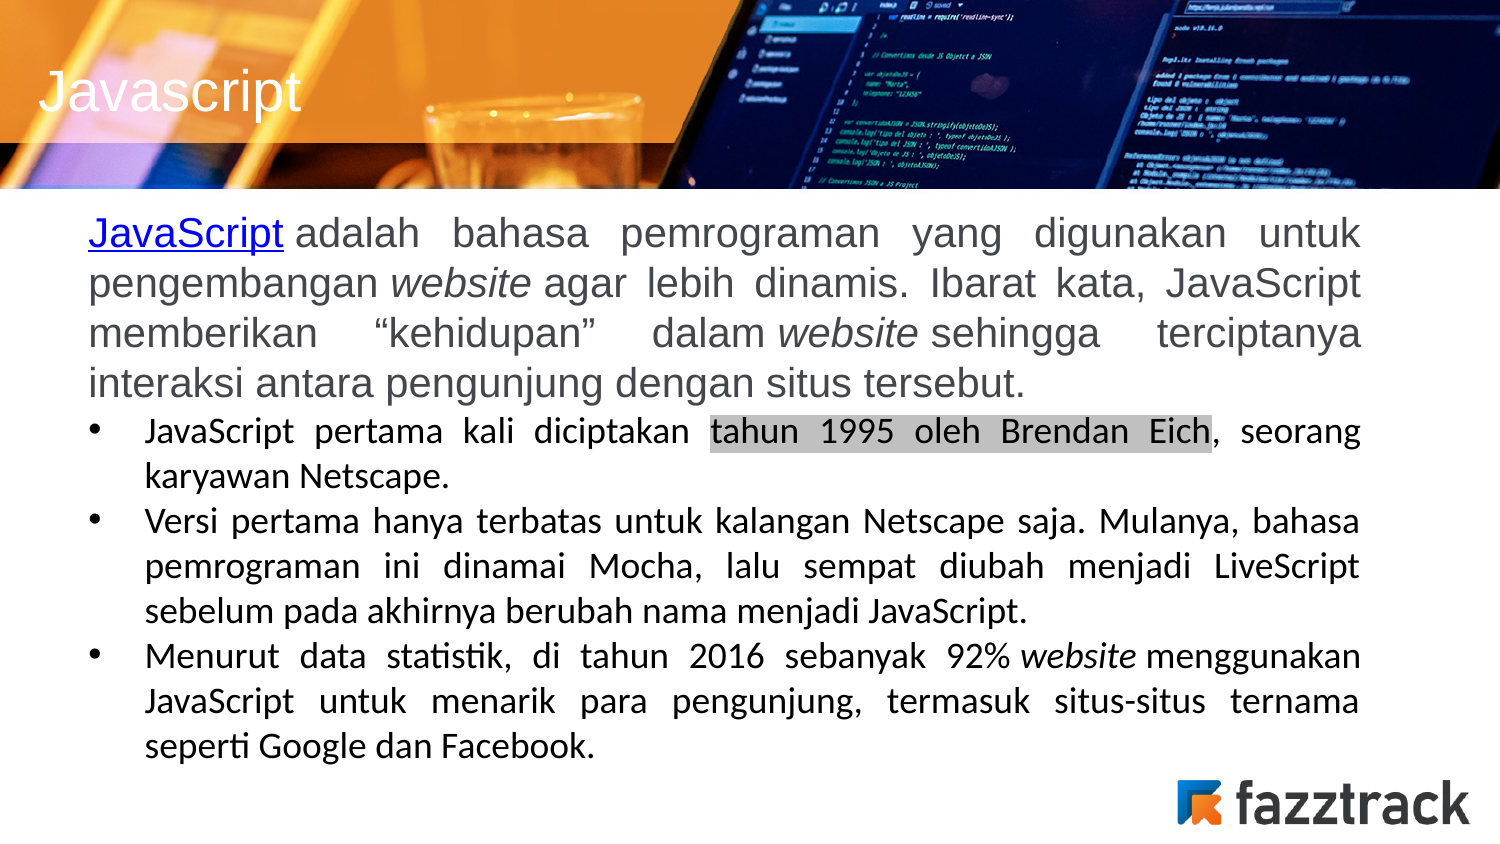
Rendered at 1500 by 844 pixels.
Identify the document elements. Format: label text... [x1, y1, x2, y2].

text_box JavaScript adalah bahasa pemrograman yang digunakan untuk pengembangan website agar lebih dinamis. Ibarat kata, JavaScript memberikan “kehidupan” dalam website sehingga terciptanya interaksi antara pengunjung dengan situs tersebut. JavaScript pertama kali diciptakan tahun 1995 oleh Brendan Eich, seorang karyawan Netscape. Versi pertama hanya terbatas untuk kalangan Netscape saja. Mulanya, bahasa pemrograman ini dinamai Mocha, lalu sempat diubah menjadi LiveScript sebelum pada akhirnya berubah nama menjadi JavaScript. Menurut data statistik, di tahun 2016 sebanyak 92% website menggunakan JavaScript untuk menarik para pengunjung, termasuk situs-situs ternama seperti Google dan Facebook. [73, 198, 1377, 774]
picture [0, 0, 1500, 844]
text_box Javascript [23, 46, 400, 131]
